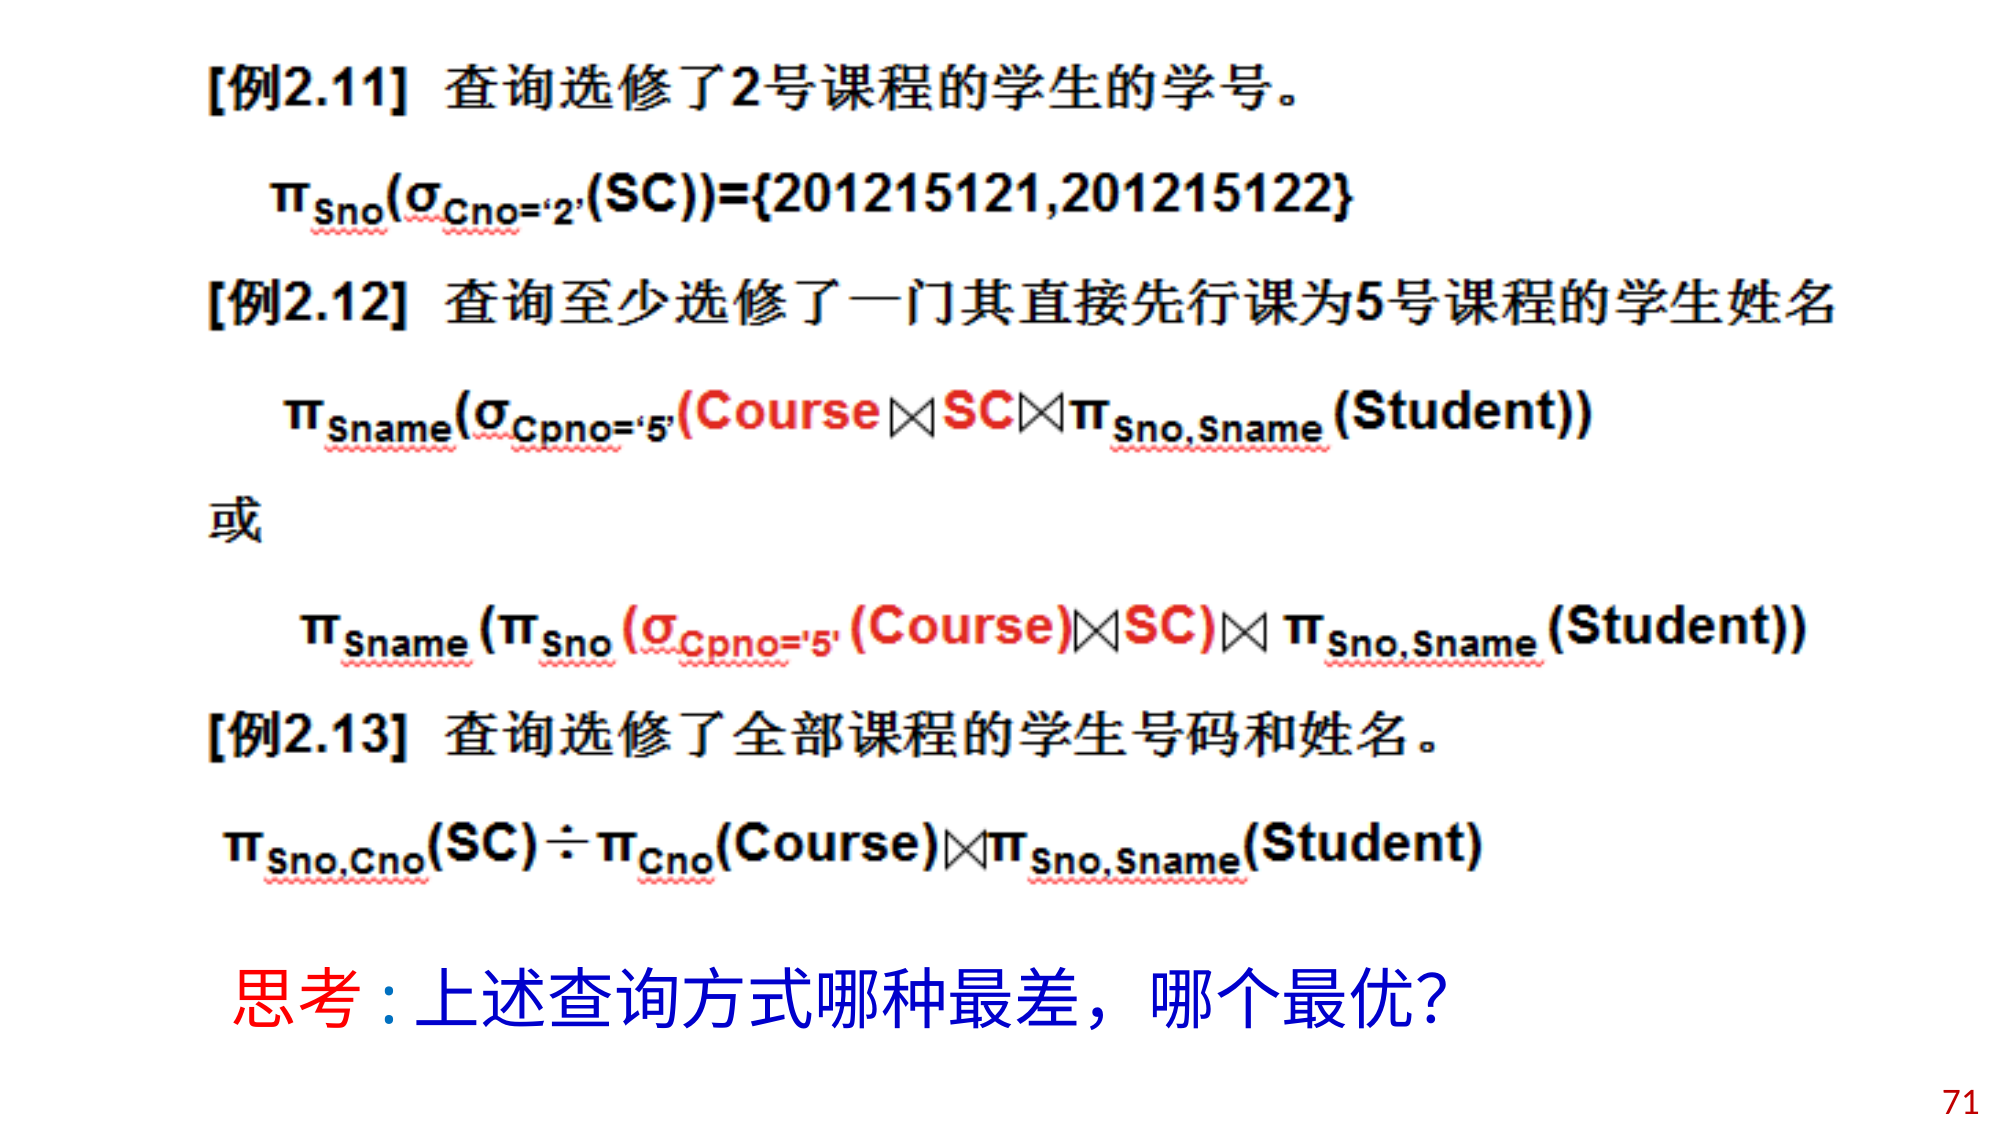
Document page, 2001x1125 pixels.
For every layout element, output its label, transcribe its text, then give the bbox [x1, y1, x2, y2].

picture [174, 38, 1858, 917]
text_box 思考:上述查询方式哪种最差，哪个最优？ [200, 949, 1513, 1045]
slide_number 70 [1528, 1079, 1995, 1120]
